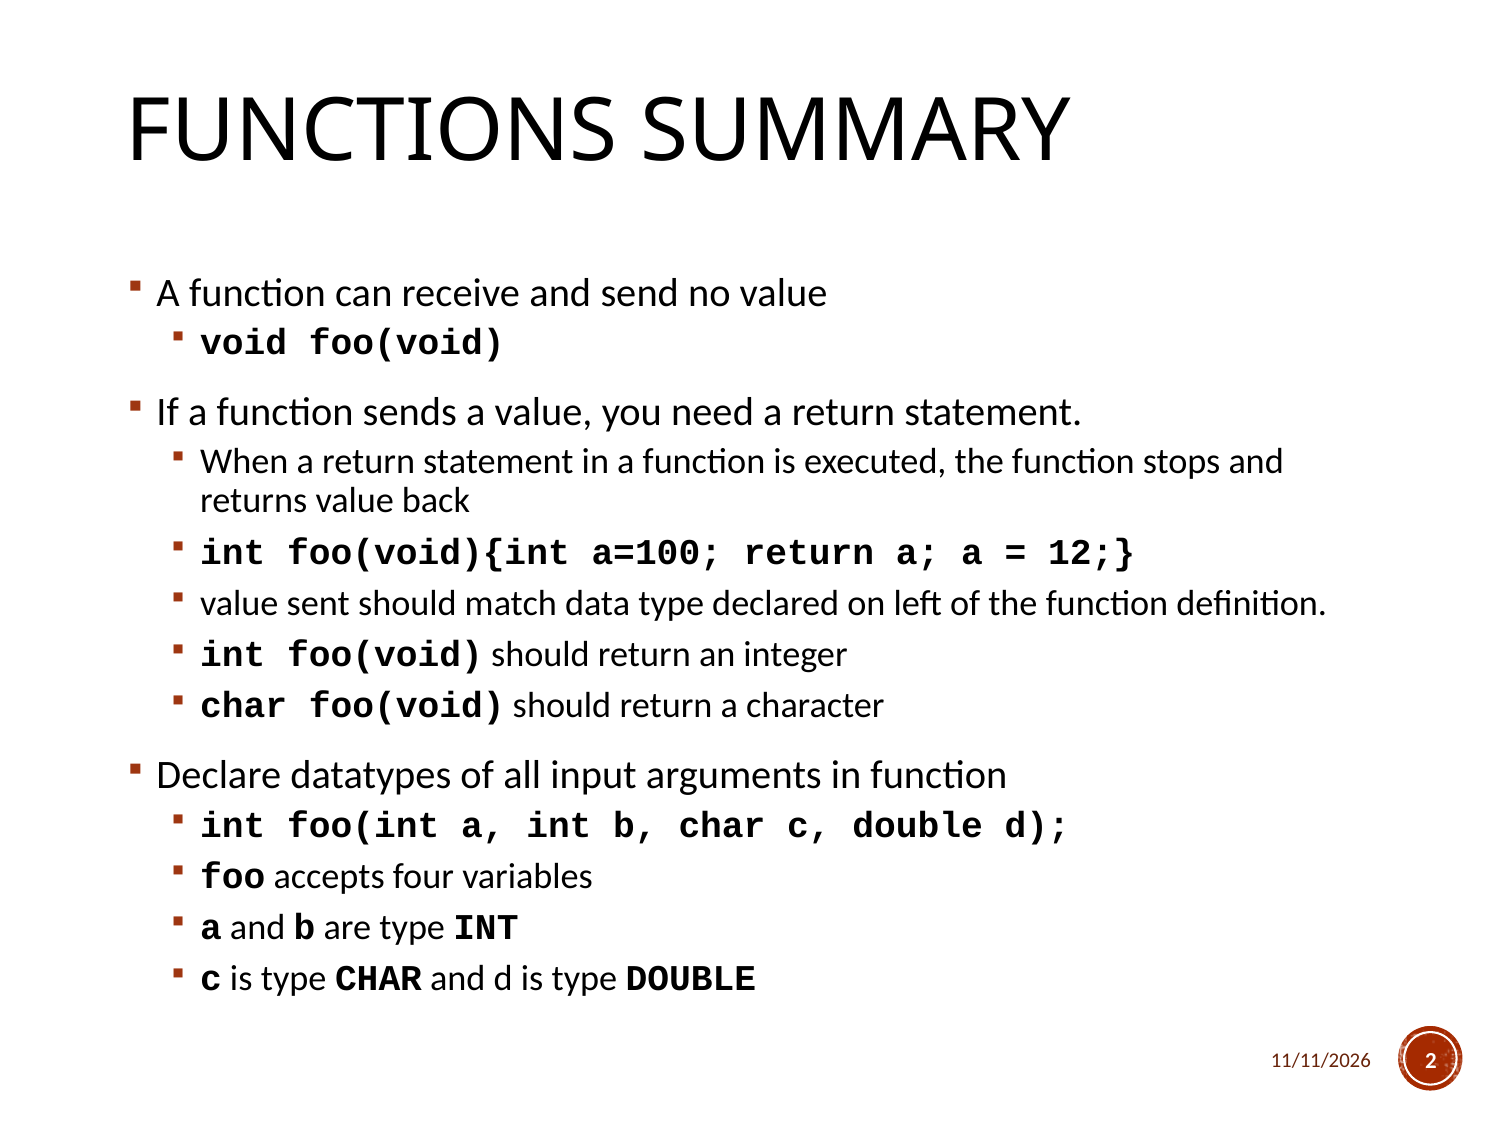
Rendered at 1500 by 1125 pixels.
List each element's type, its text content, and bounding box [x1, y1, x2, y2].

list A function can receive and send no value void foo(void) If a function sends a value, you need a return statement. When a return statement in a function is executed, the function stops and returns value back int foo(void){int a=100; return a; a = 12;} value sent should match data type declared on left of the function definition. int foo(void) should return an integer char foo(void) should return a character Declare datatypes of all input arguments in function int foo(int a, int b, char c, double d); foo accepts four variables a and b are type INT c is type CHAR and d is type DOUBLE [112, 263, 1388, 1013]
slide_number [982, 1028, 1386, 1089]
slide_number 2 [1391, 1028, 1471, 1089]
title Functions summary [110, 0, 1386, 264]
